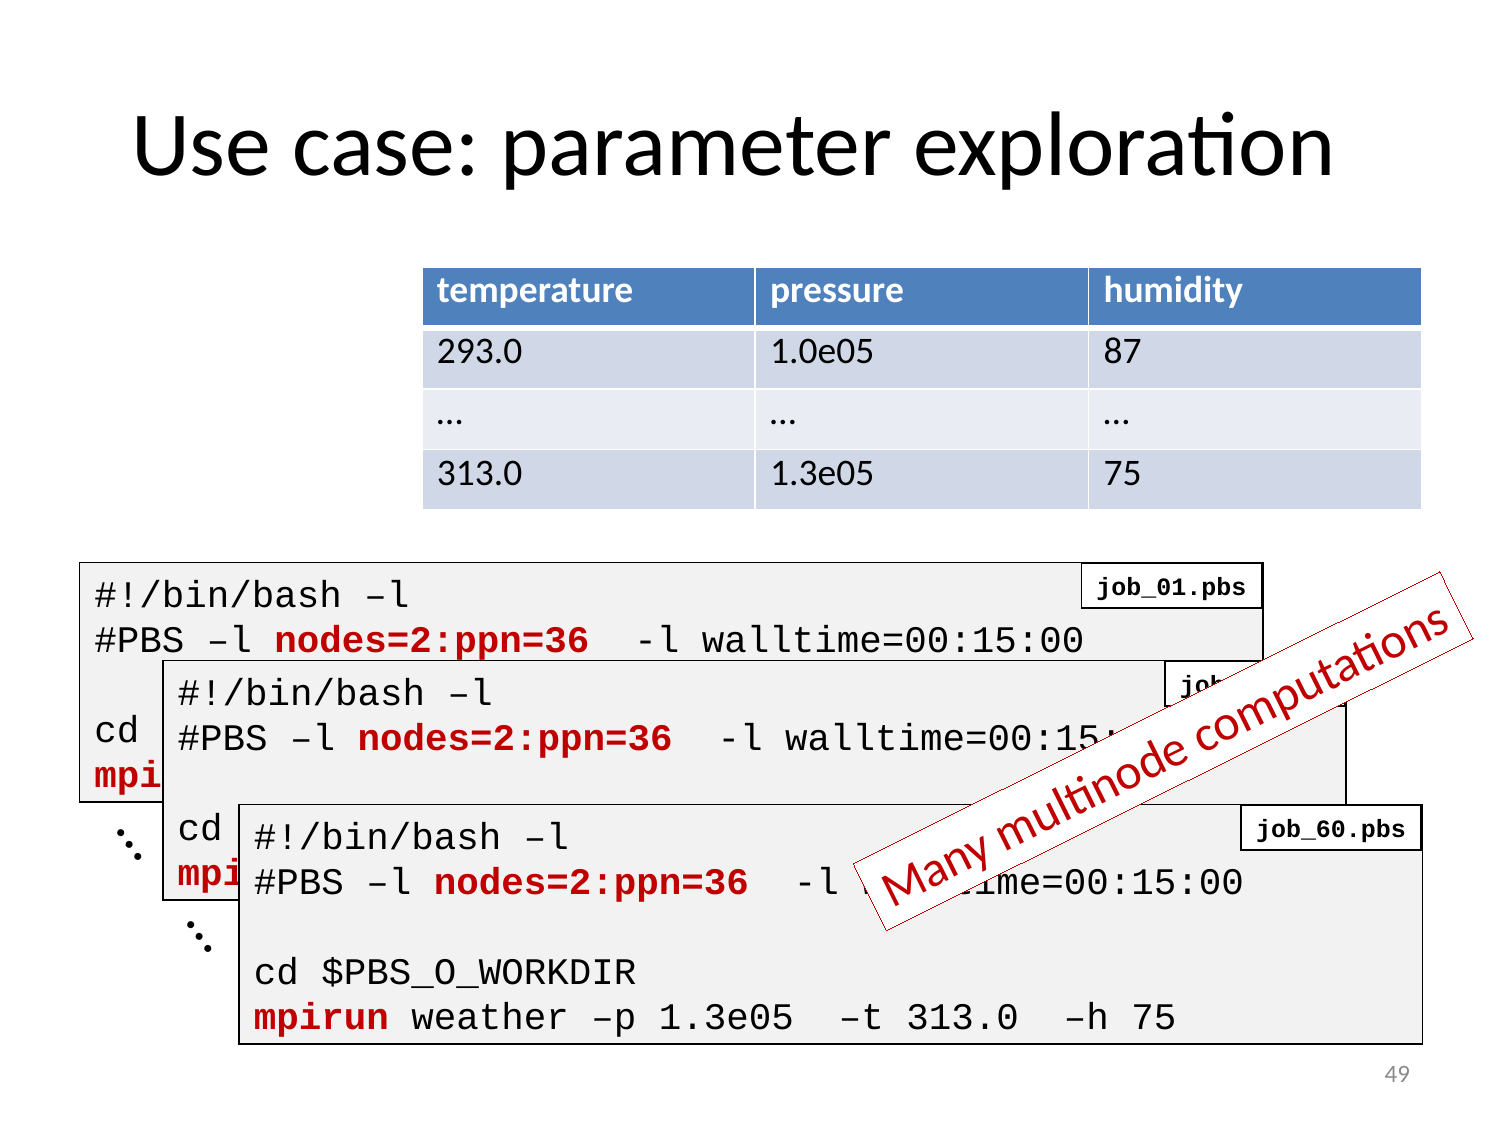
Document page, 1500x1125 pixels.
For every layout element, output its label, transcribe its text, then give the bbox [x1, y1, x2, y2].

slide_number 49 [1074, 1053, 1425, 1103]
table_header humidity [1089, 268, 1421, 325]
table_cell 293.0 [423, 331, 754, 388]
title Use case: parameter exploration [79, 45, 1430, 233]
table_cell 313.0 [423, 450, 754, 509]
table_cell 75 [1089, 450, 1421, 509]
table_cell 87 [1089, 331, 1421, 388]
table_cell … [756, 390, 1088, 449]
table_cell 1.3e05 [756, 450, 1088, 509]
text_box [102, 660, 1347, 903]
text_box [173, 804, 1423, 1047]
text_box Many multinode computations [1268, 571, 1474, 700]
table_cell … [1089, 390, 1421, 449]
table_header pressure [756, 268, 1088, 325]
table_cell … [423, 390, 754, 449]
table_cell 1.0e05 [756, 331, 1088, 388]
table_header temperature [423, 268, 754, 325]
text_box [79, 562, 1264, 806]
